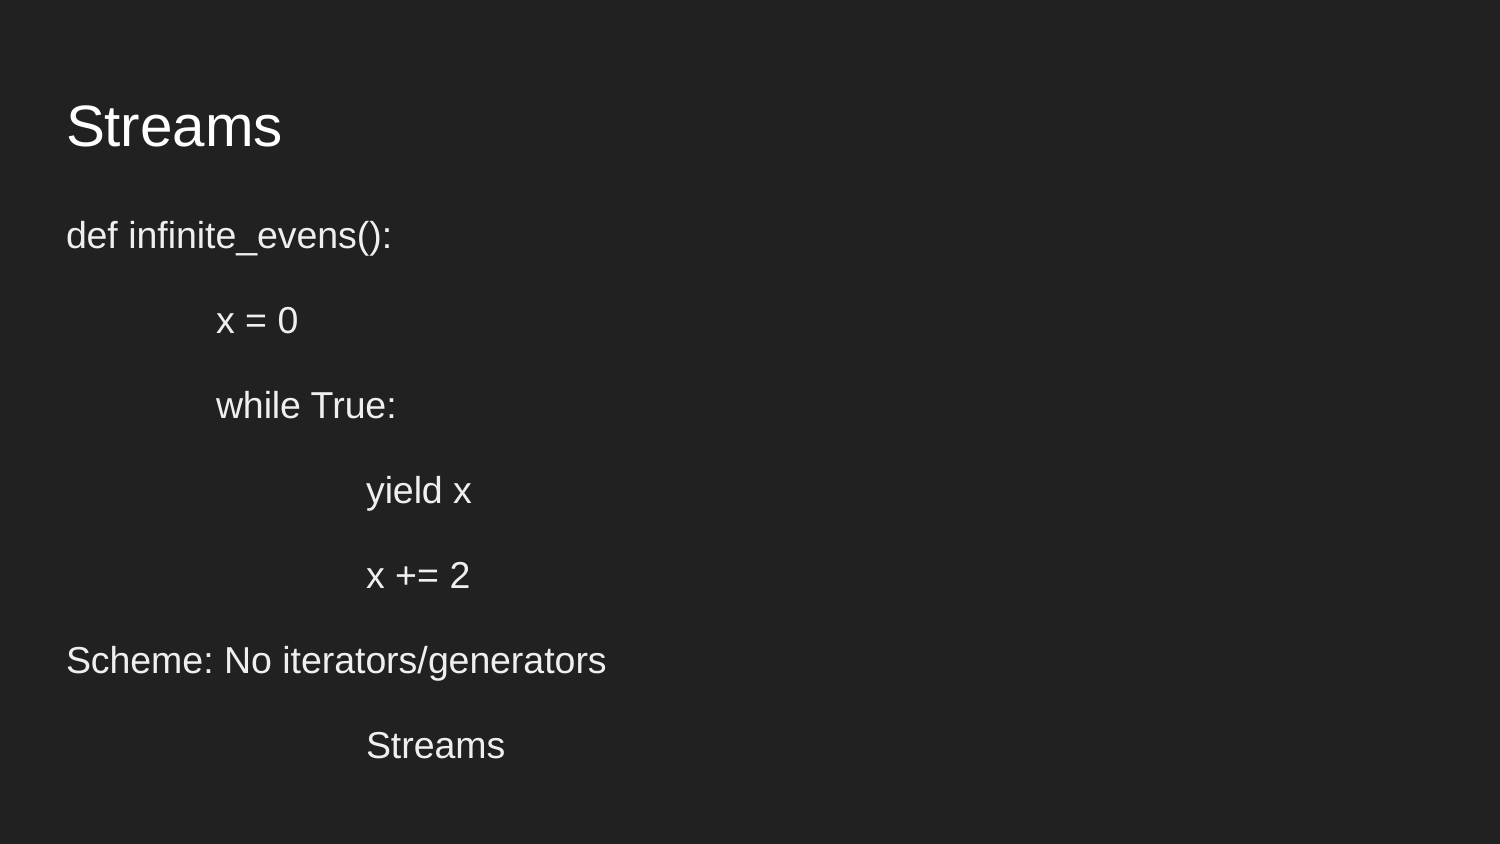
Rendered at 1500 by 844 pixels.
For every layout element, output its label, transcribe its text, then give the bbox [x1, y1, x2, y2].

title Streams [51, 72, 1449, 167]
list def infinite_evens(): x = 0 while True: yield x x += 2 Scheme: No iterators/generators Streams [51, 189, 1449, 750]
